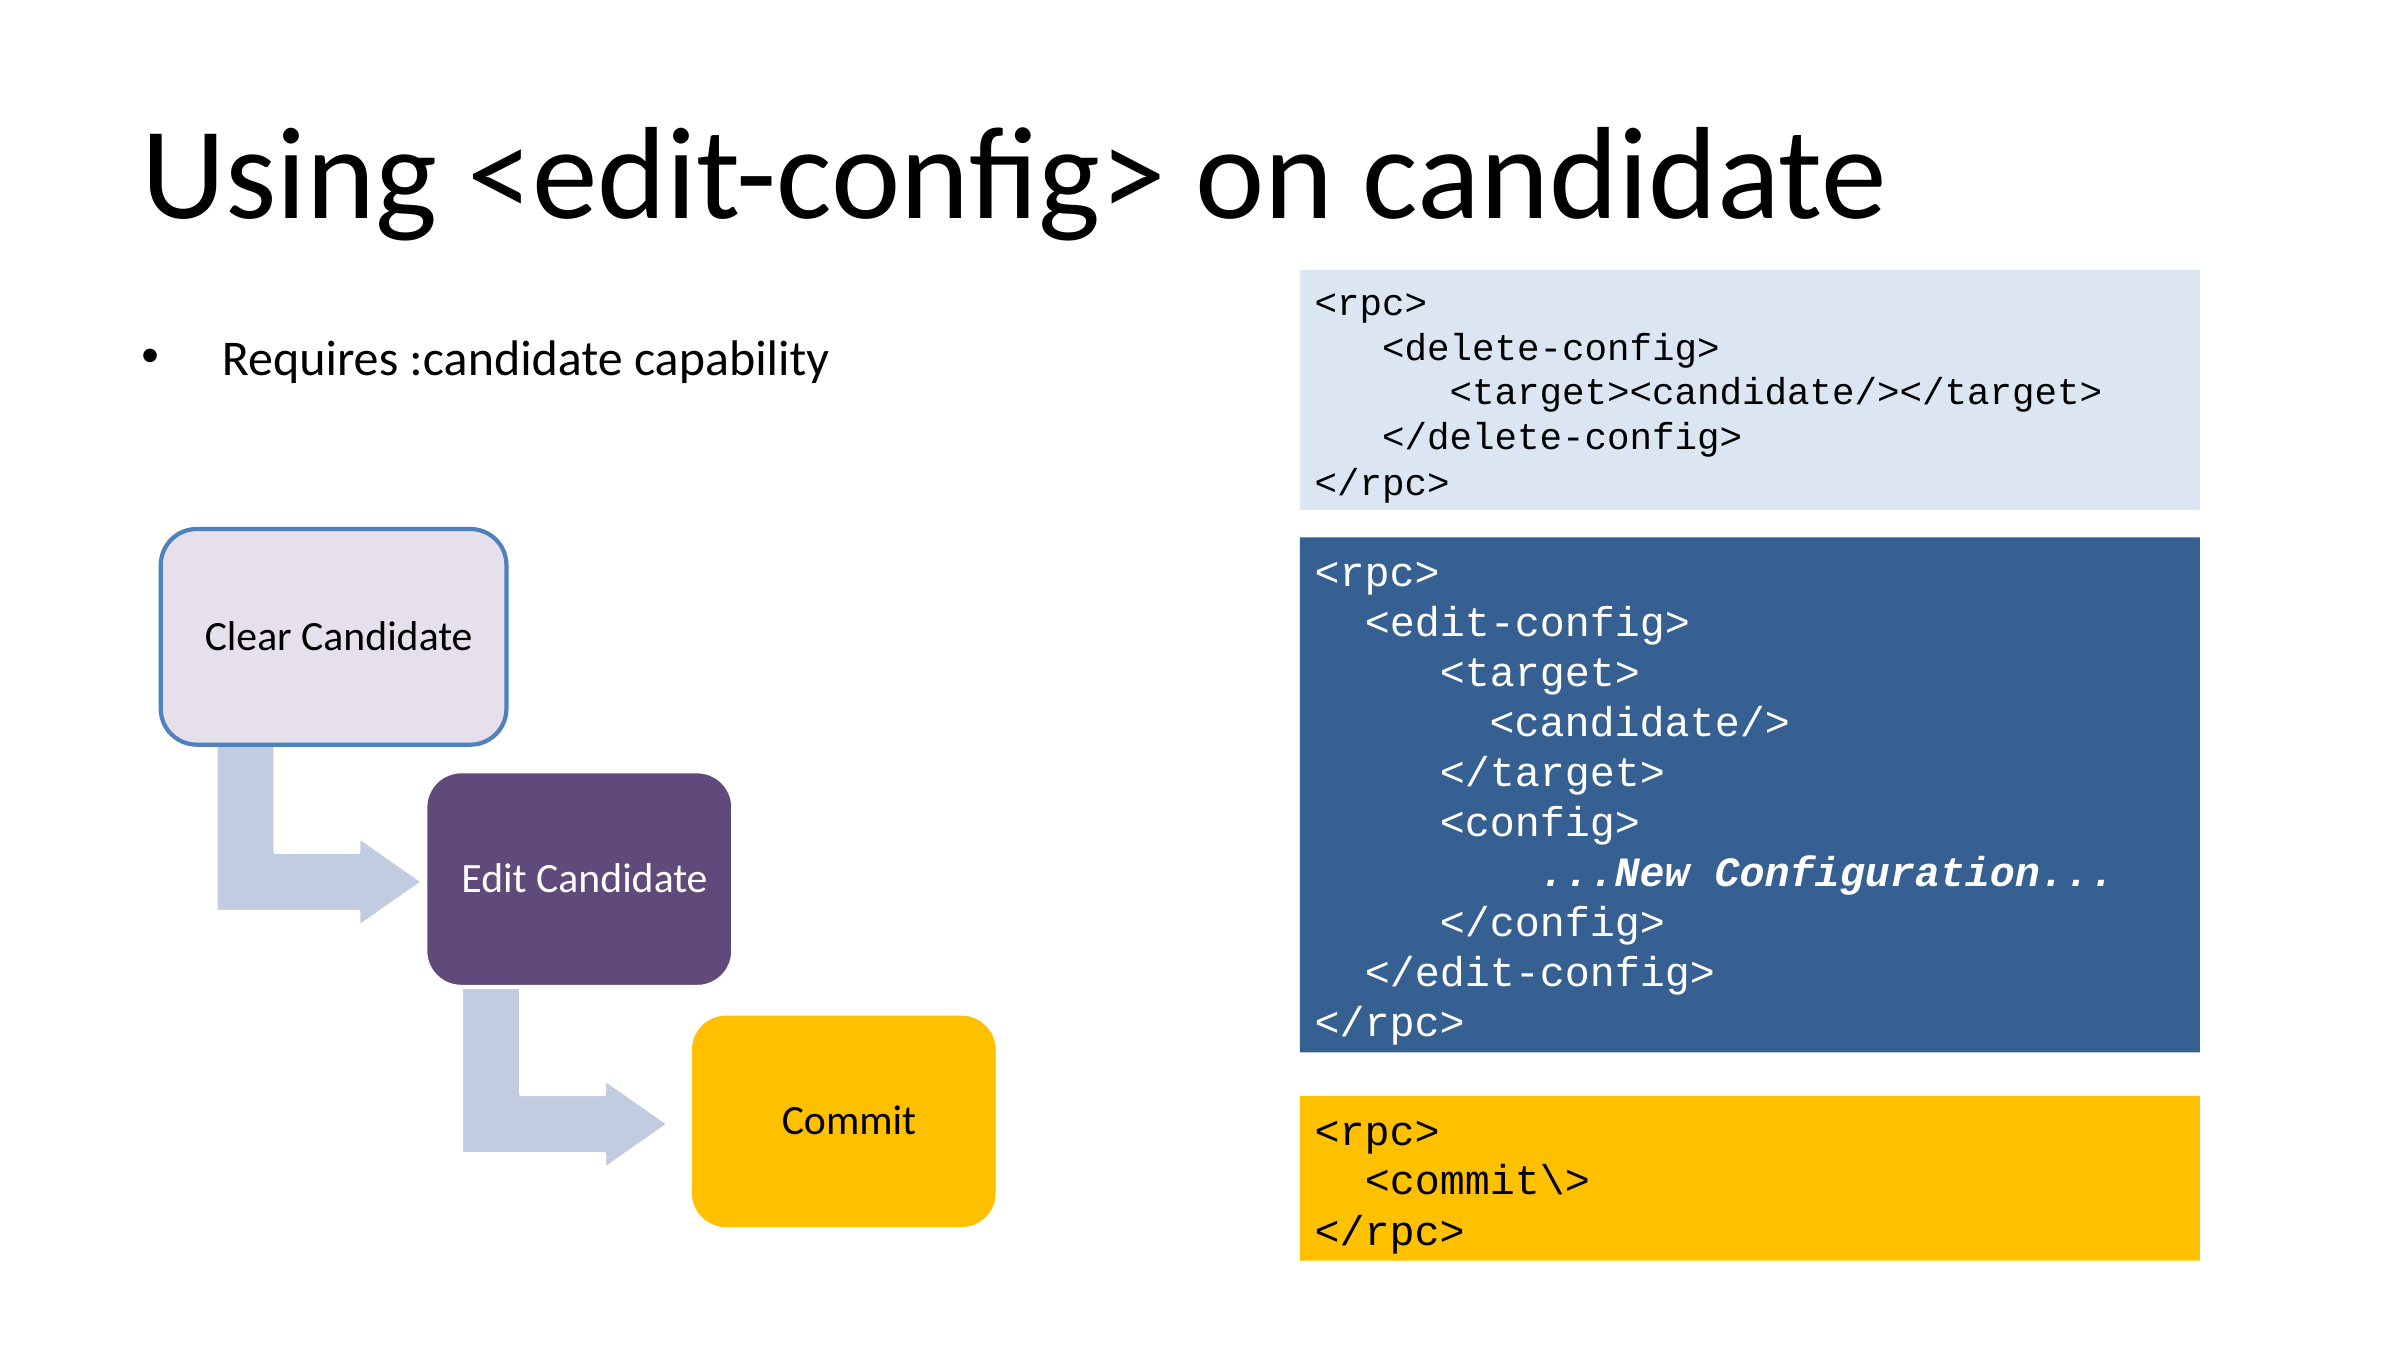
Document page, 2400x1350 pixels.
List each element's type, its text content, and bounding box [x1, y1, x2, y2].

text_box <rpc> <commit\> </rpc> [1299, 1095, 2200, 1261]
list Requires :candidate capability [120, 315, 2280, 1206]
text_box <rpc> <delete-config> <target><candidate/></target> </delete-config> </rpc> [1299, 270, 2200, 510]
title Using <edit-config> on candidate [120, 54, 2280, 279]
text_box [0, 524, 1161, 1234]
text_box <rpc> <edit-config> <target> <candidate/> </target> <config> ...New Configuration... </config> </edit-config> </rpc> [1299, 537, 2200, 1053]
